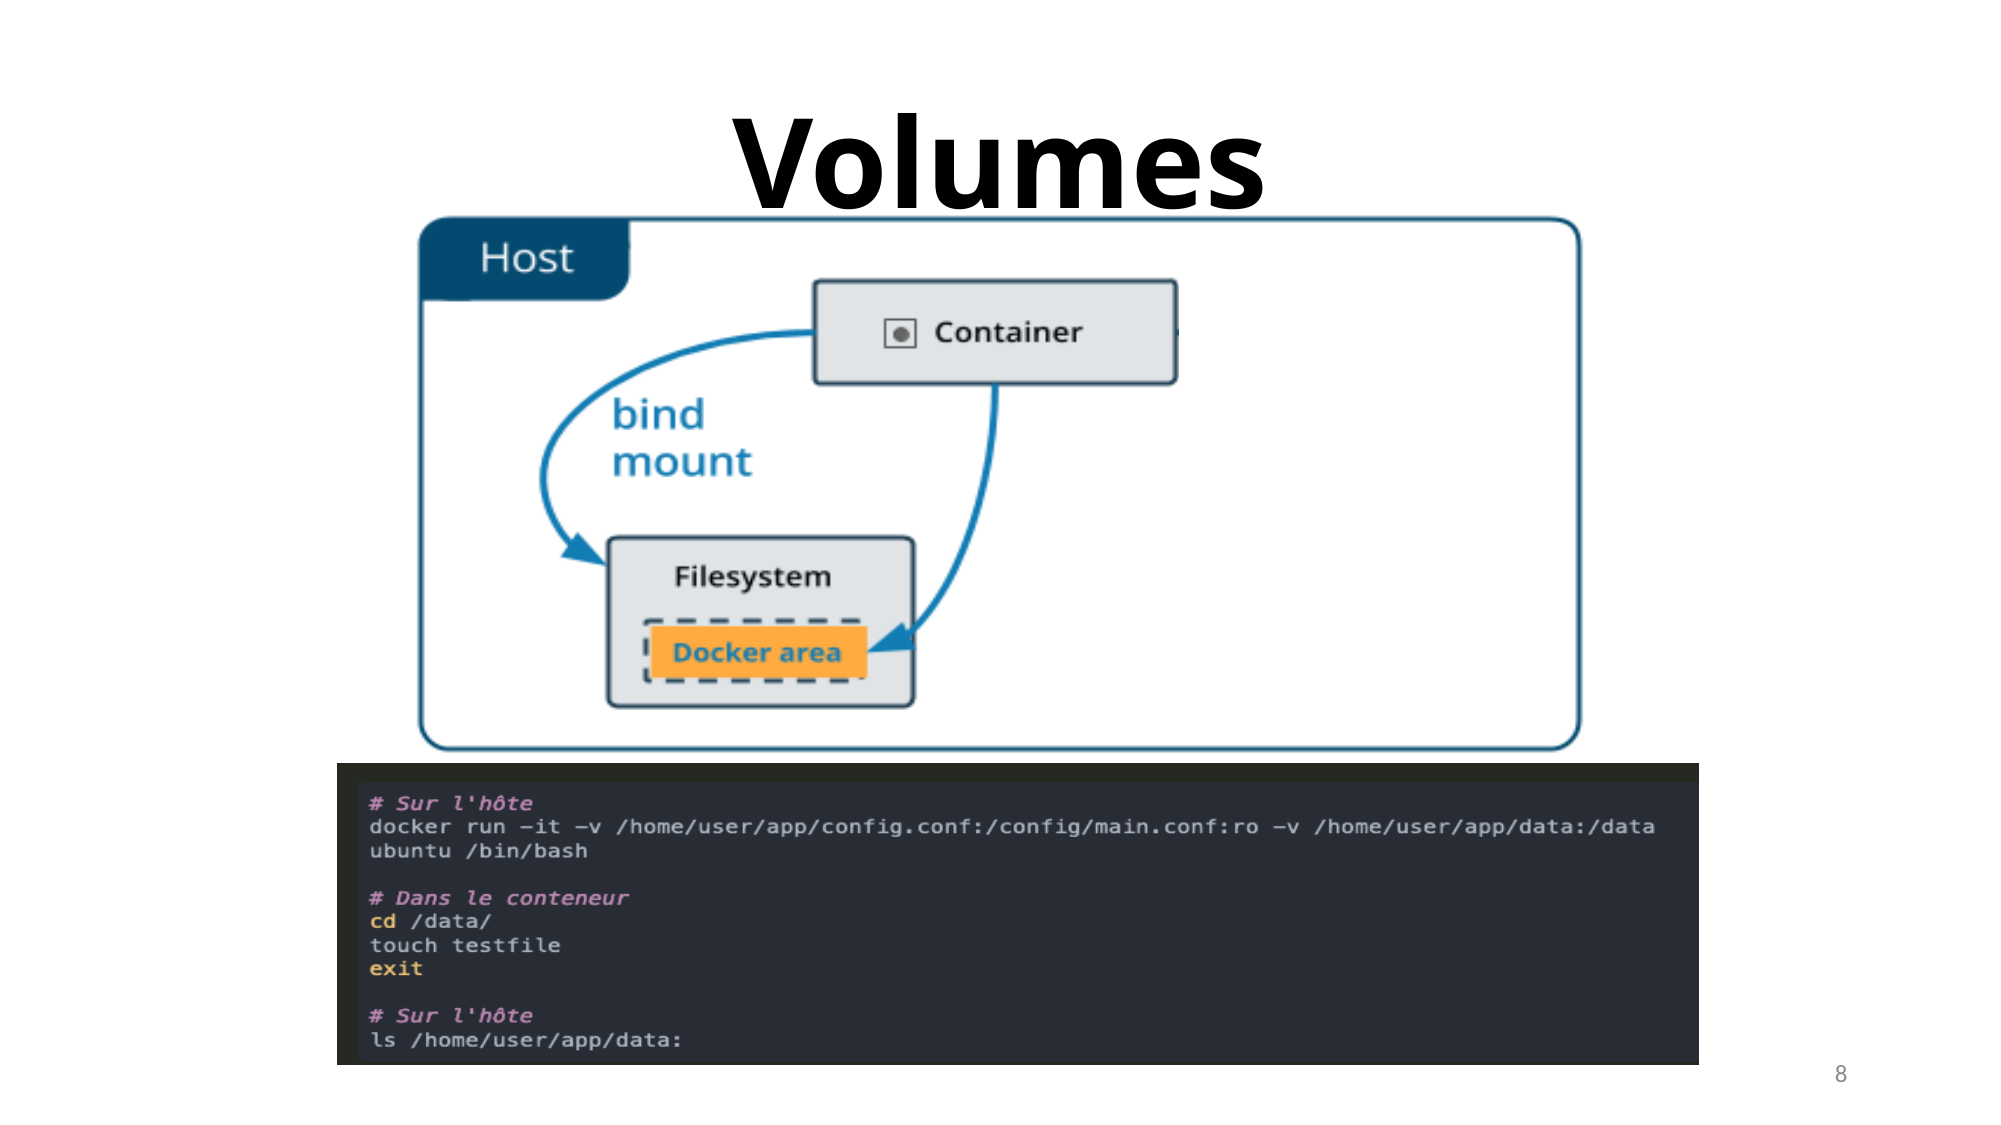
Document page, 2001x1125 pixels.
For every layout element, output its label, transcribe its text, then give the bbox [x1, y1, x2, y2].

title Volumes [137, 59, 1863, 278]
slide_number 8 [1412, 1042, 1863, 1103]
picture [337, 763, 1699, 1065]
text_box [411, 210, 1588, 755]
